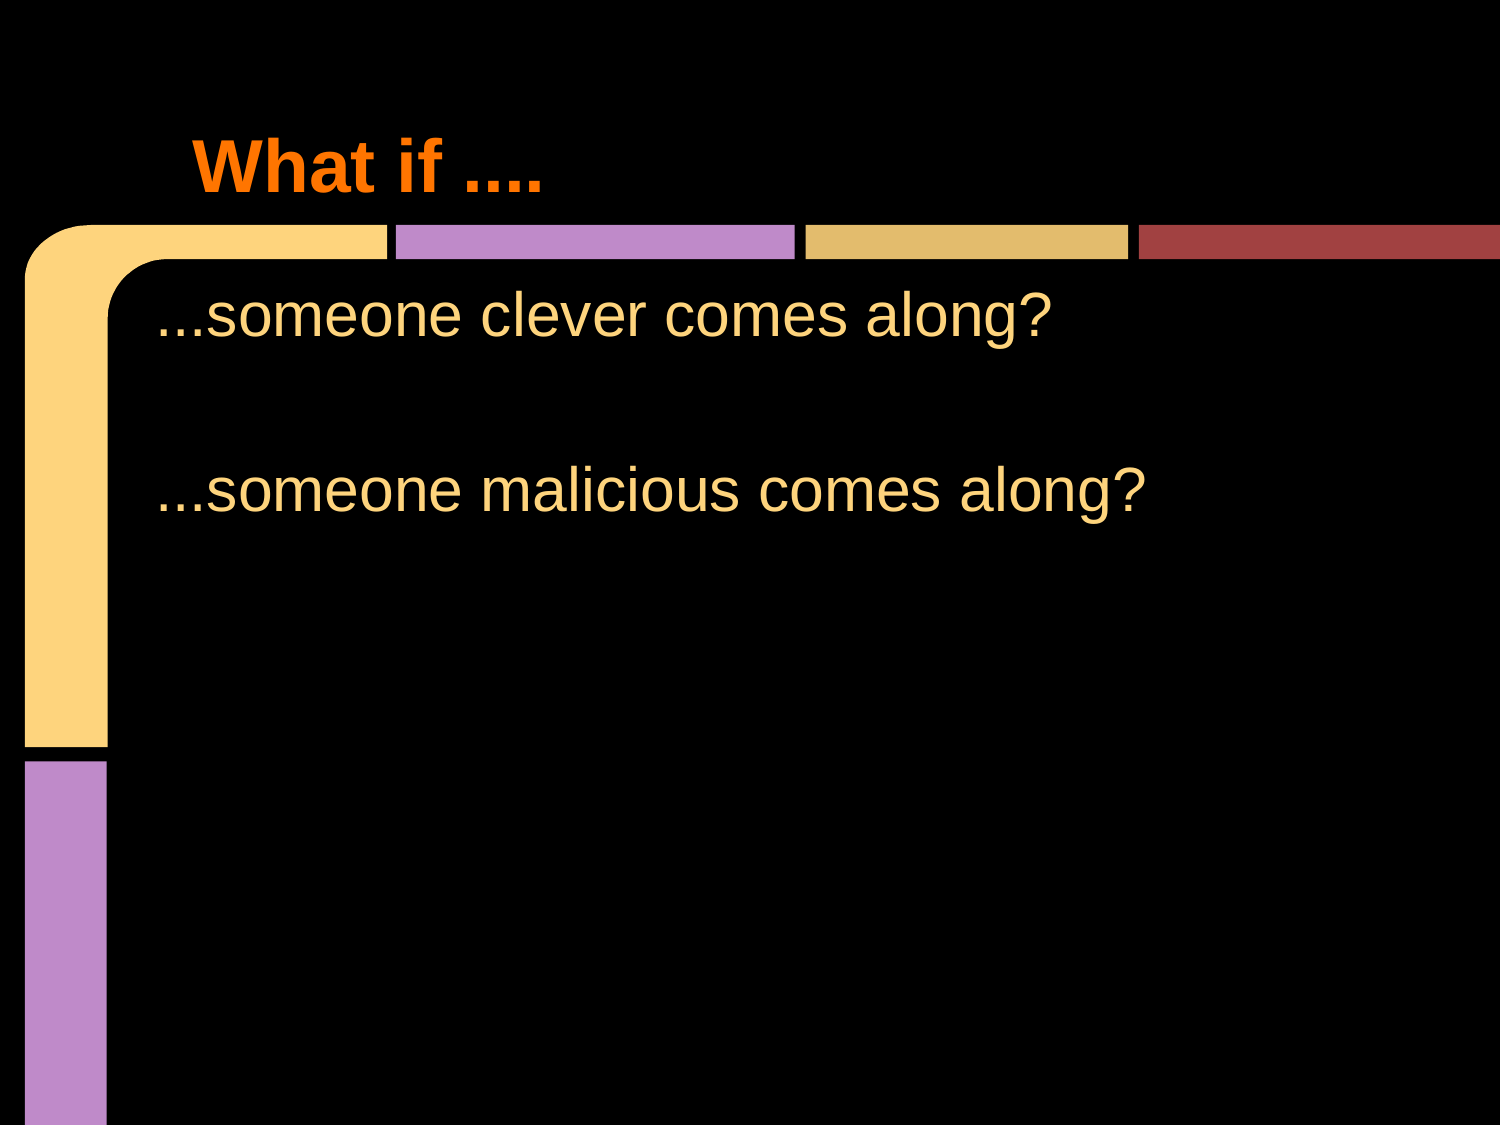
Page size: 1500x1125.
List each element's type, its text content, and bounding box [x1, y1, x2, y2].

title What if .... [140, 35, 1425, 223]
list ...someone clever comes along? ...someone malicious comes along? [140, 259, 1425, 1041]
